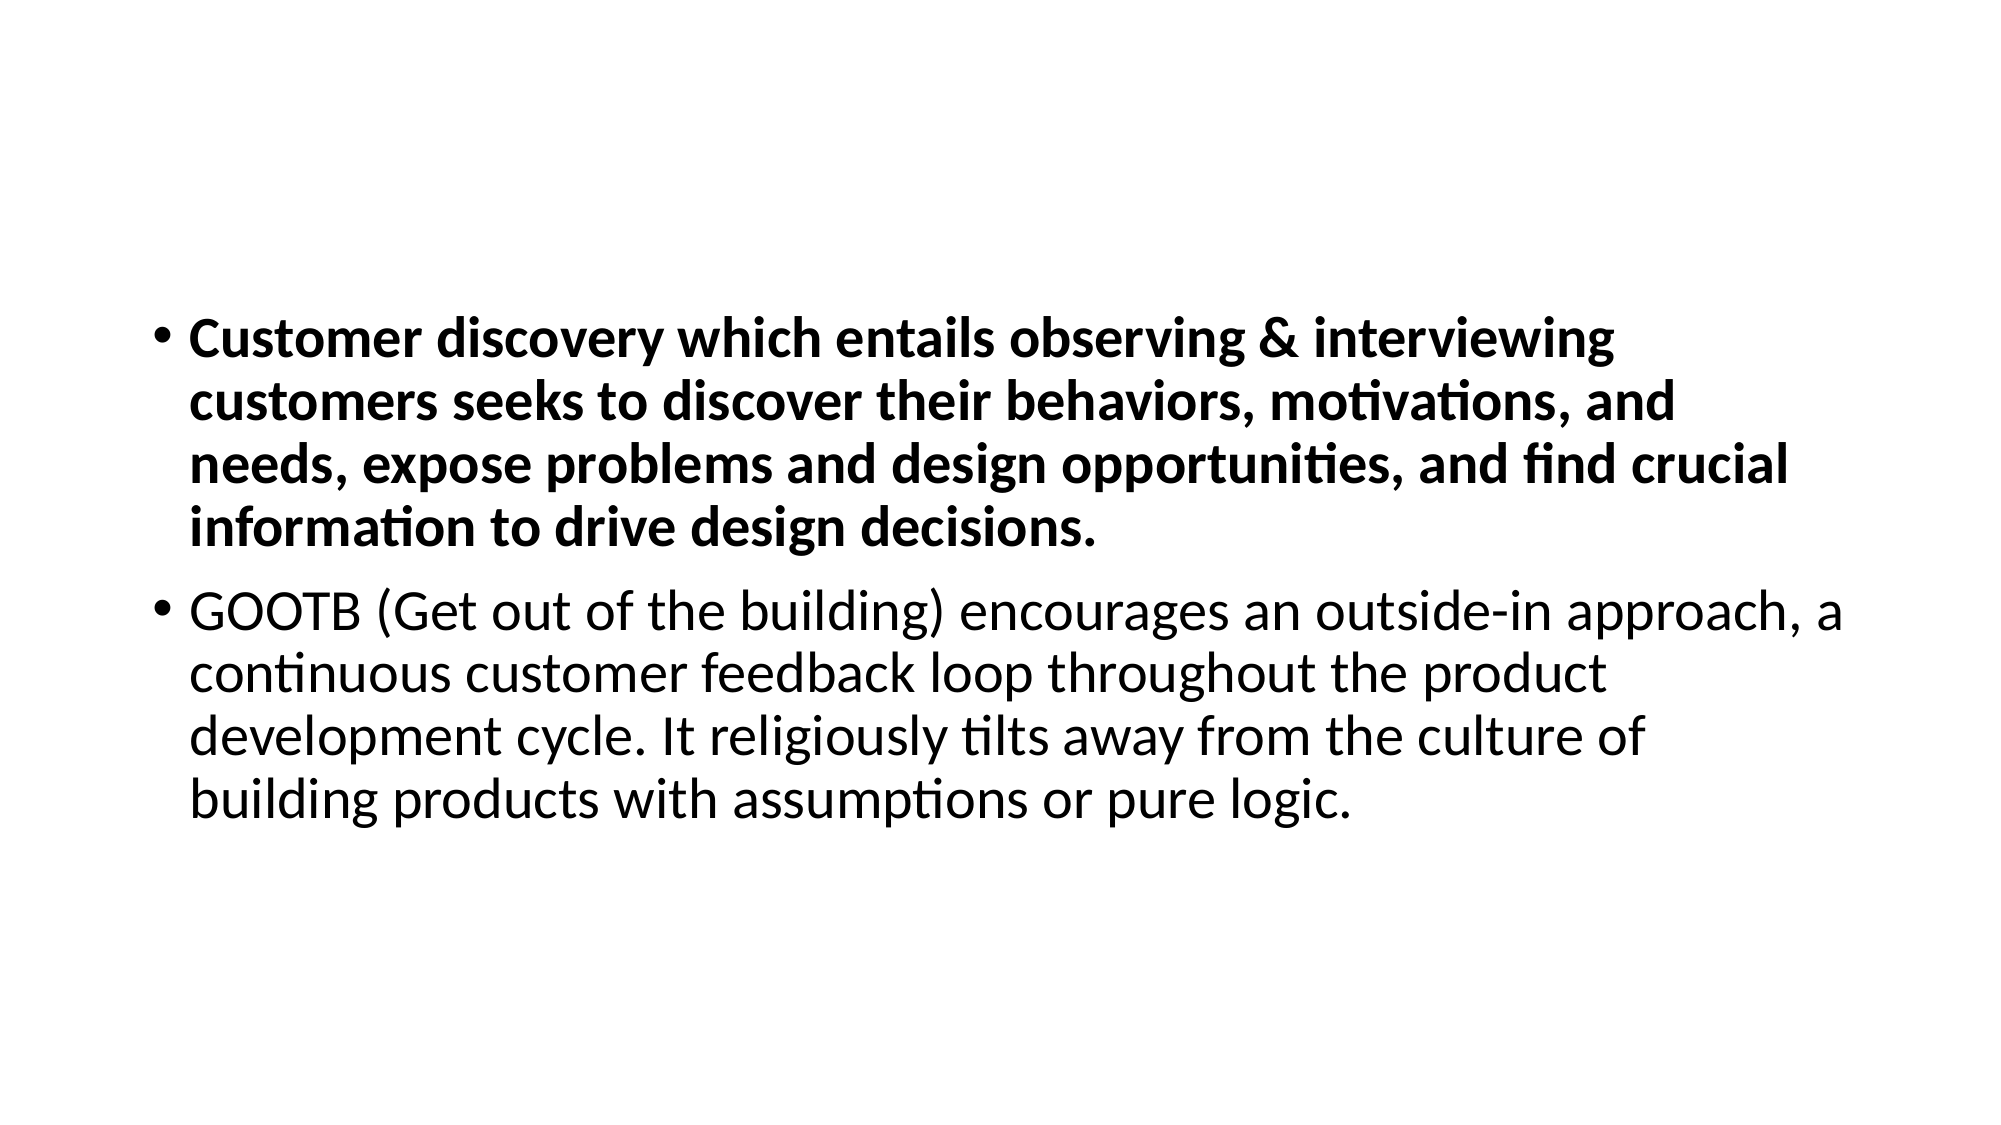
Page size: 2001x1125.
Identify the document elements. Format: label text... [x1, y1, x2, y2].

list Customer discovery which entails observing & interviewing customers seeks to discover their behaviors, motivations, and needs, expose problems and design opportunities, and find crucial information to drive design decisions. GOOTB (Get out of the building) encourages an outside-in approach, a continuous customer feedback loop throughout the product development cycle. It religiously tilts away from the culture of building products with assumptions or pure logic. [137, 299, 1863, 1014]
